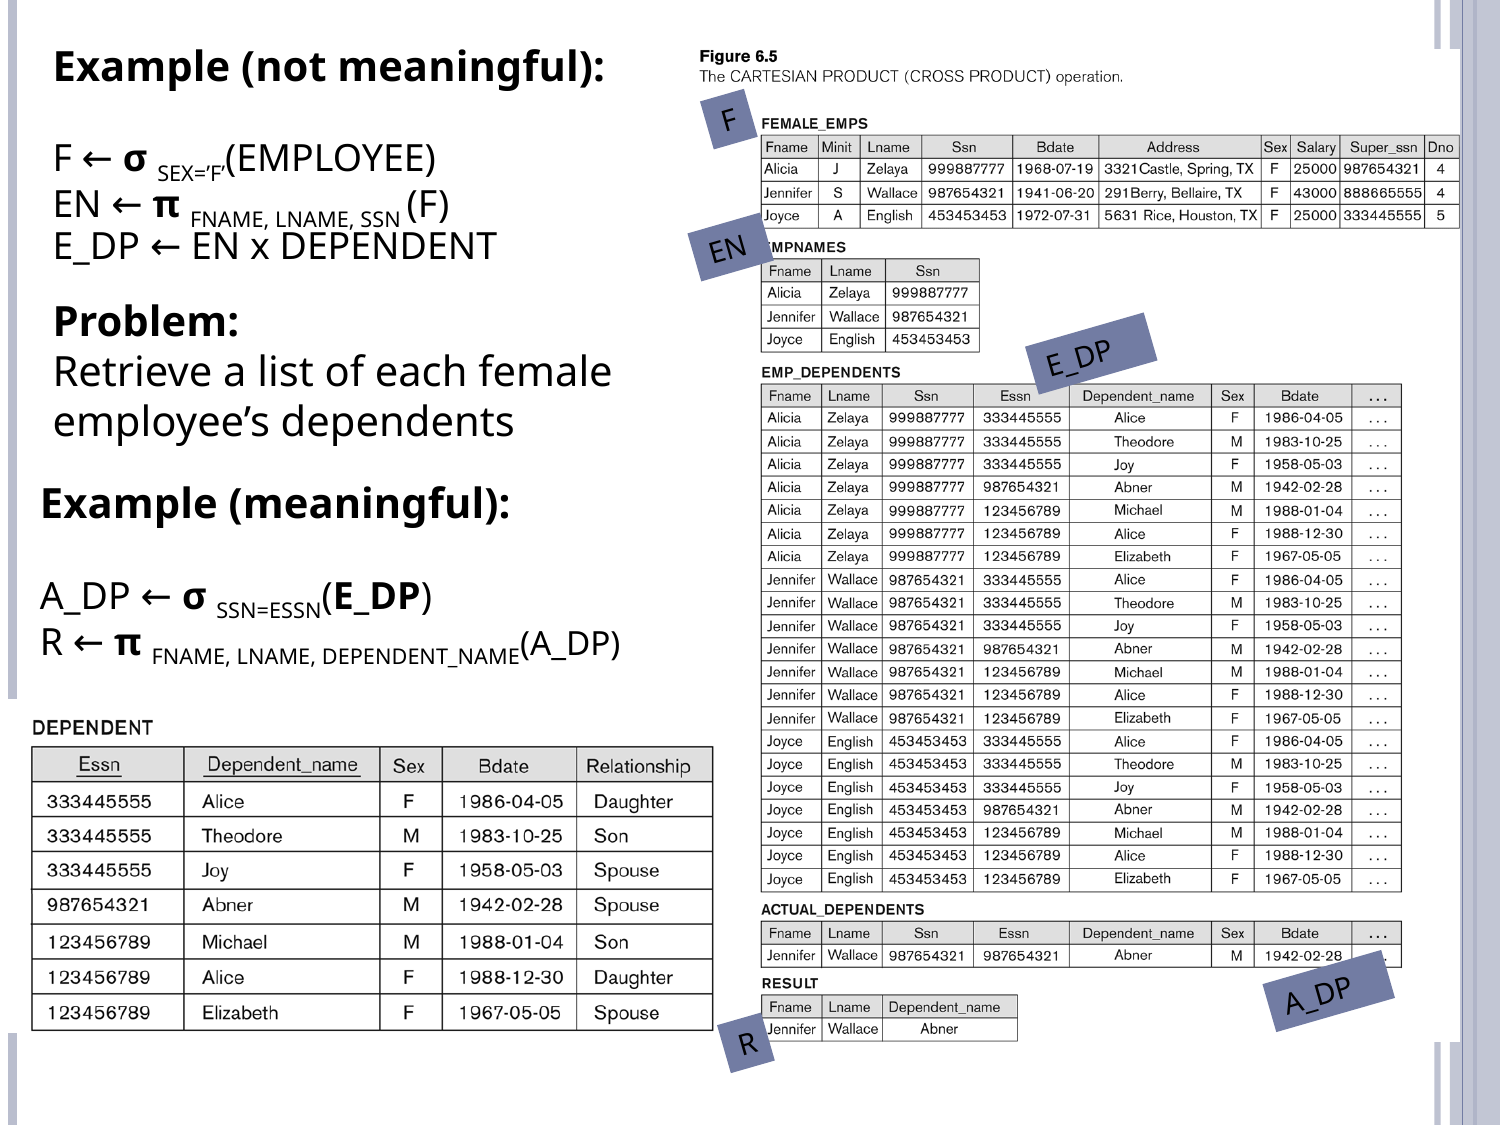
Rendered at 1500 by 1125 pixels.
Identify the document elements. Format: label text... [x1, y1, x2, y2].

picture [7, 49, 1460, 1042]
text_box EN [687, 231, 694, 257]
text_box R [724, 1050, 775, 1074]
text_box Problem: Retrieve a list of each female employee’s dependents [37, 287, 663, 498]
text_box Example (meaningful): A_DP ← σ SSN=ESSN(E_DP) R ← π FNAME, LNAME, DEPENDENT_NAME(A_DP) [24, 474, 694, 663]
text_box Example (not meaningful): F ← σ SEX=’F’(EMPLOYEE) EN ← π FNAME, LNAME, SSN (F) E_DP ← EN x DEPENDENT [37, 37, 650, 287]
